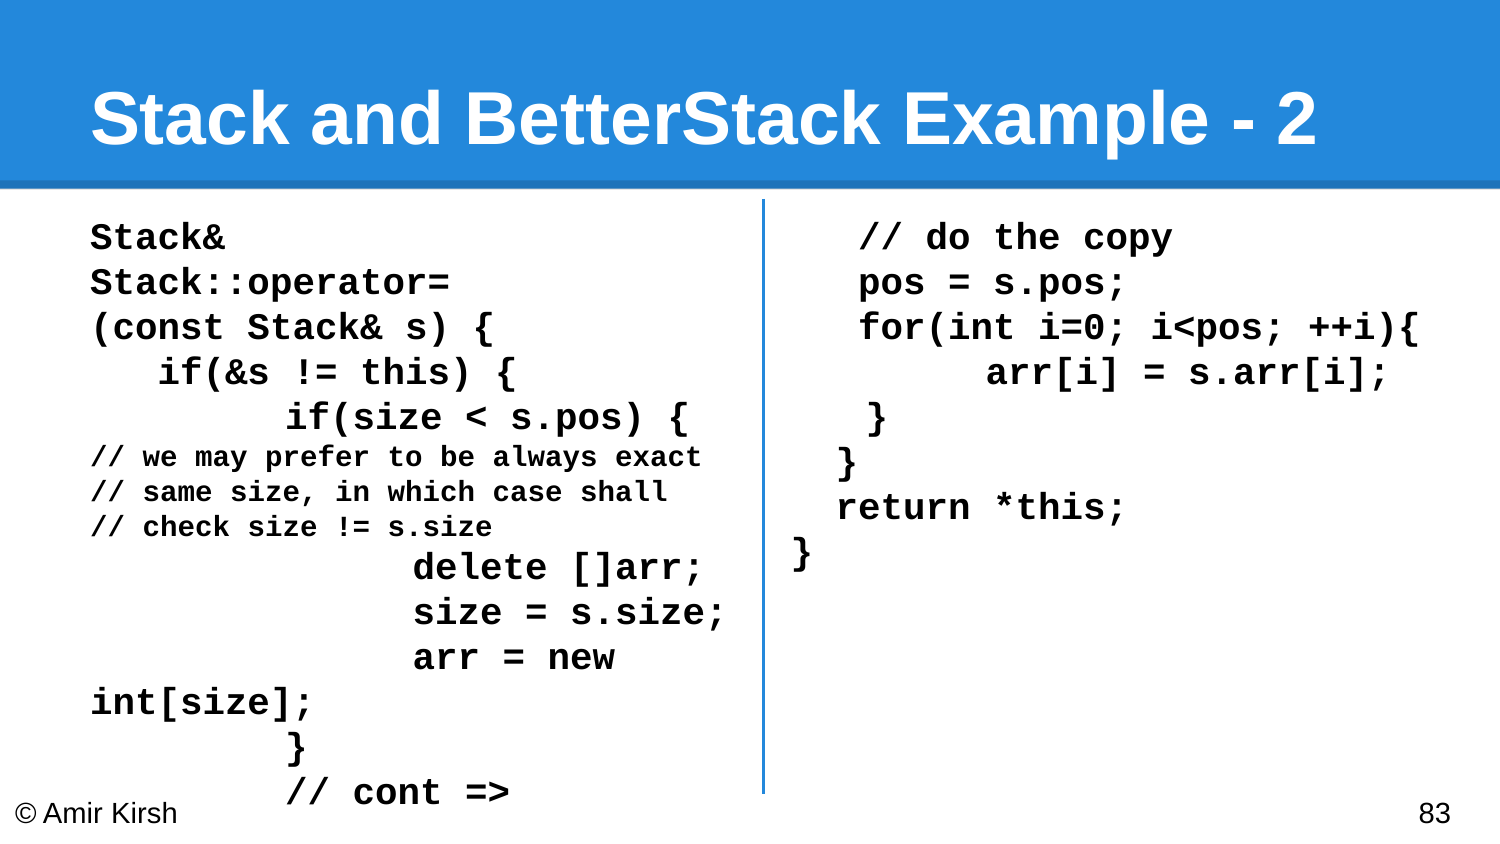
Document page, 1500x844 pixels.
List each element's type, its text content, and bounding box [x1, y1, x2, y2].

title Stack and BetterStack Example - 2 [75, 33, 1425, 175]
slide_number ‹#› [1403, 779, 1494, 844]
slide_number © Amir Kirsh [0, 779, 308, 844]
list Stack& Stack::operator= (const Stack& s) { if(&s != this) { if(size < s.pos) { // we may prefer to be always exact // same size, in which case shall // check size != s.size delete []arr; size = s.size; arr = new int[size]; } // cont => [75, 196, 752, 793]
list // do the copy pos = s.pos; for(int i=0; i<pos; ++i){ arr[i] = s.arr[i]; } } return *this; } [775, 196, 1453, 793]
